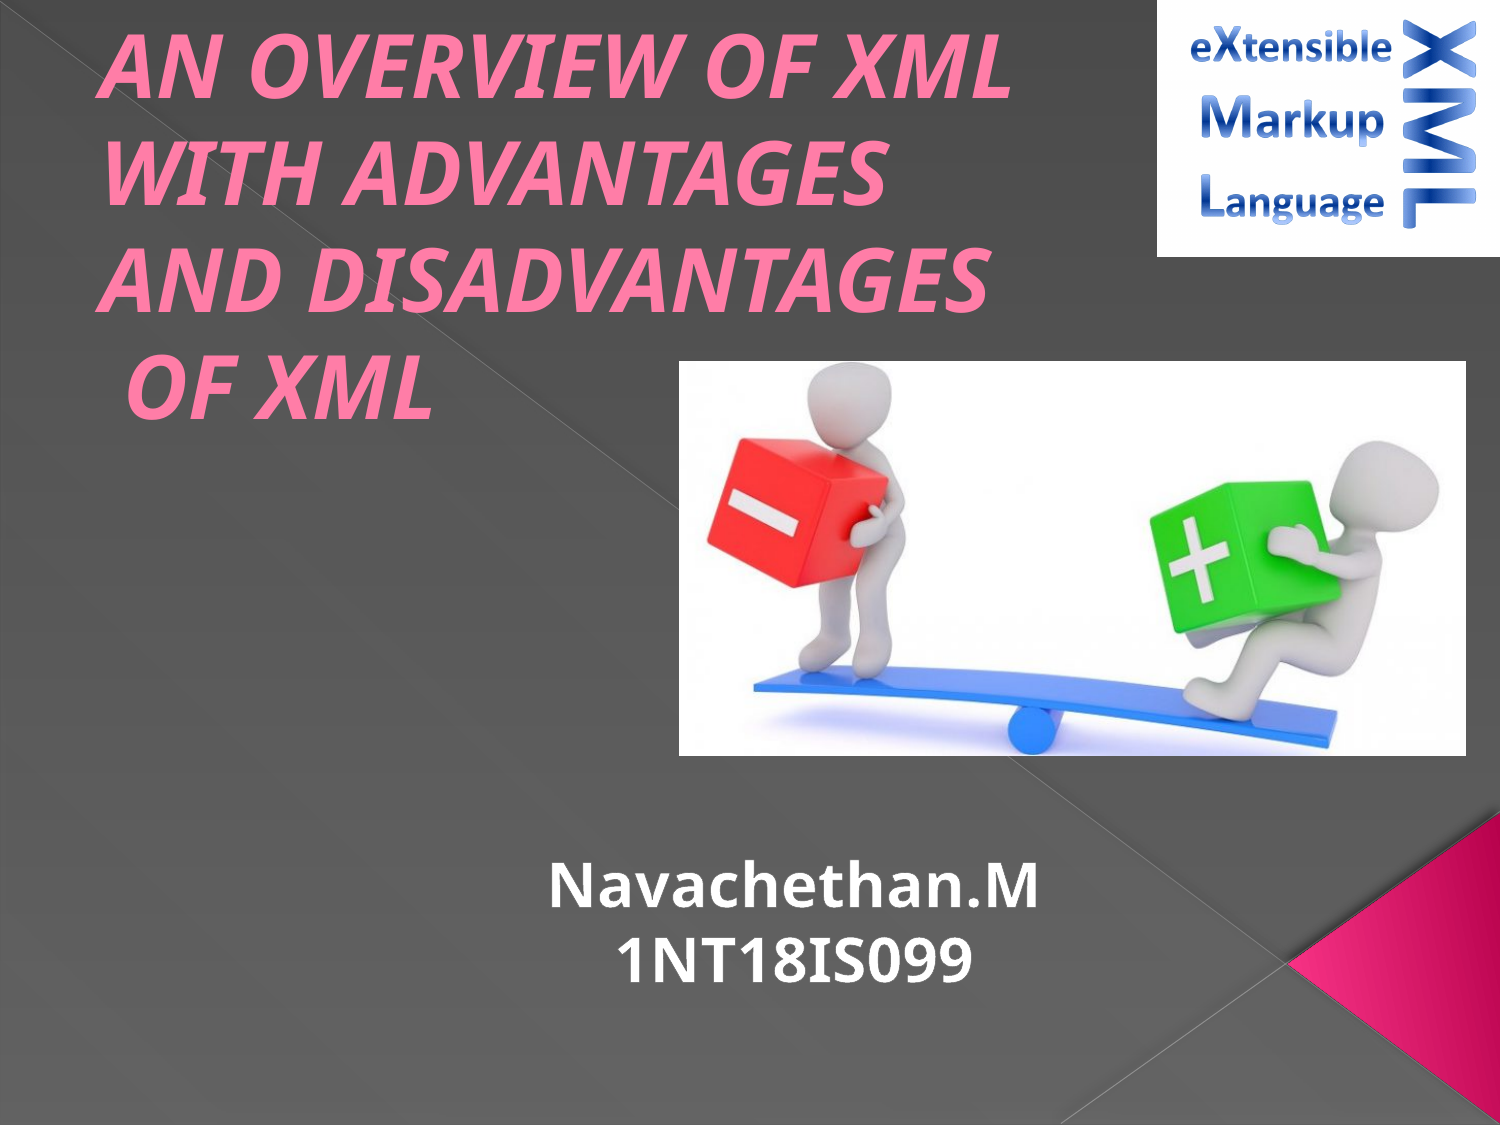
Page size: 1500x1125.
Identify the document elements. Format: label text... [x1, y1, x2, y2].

picture [678, 361, 1467, 756]
picture [1157, 0, 1500, 258]
subtitle Navachethan.M 1NT18IS099 [135, 837, 1459, 1125]
title AN OVERVIEW OF XML WITH ADVANTAGES AND DISADVANTAGES OF XML [0, 0, 1152, 445]
